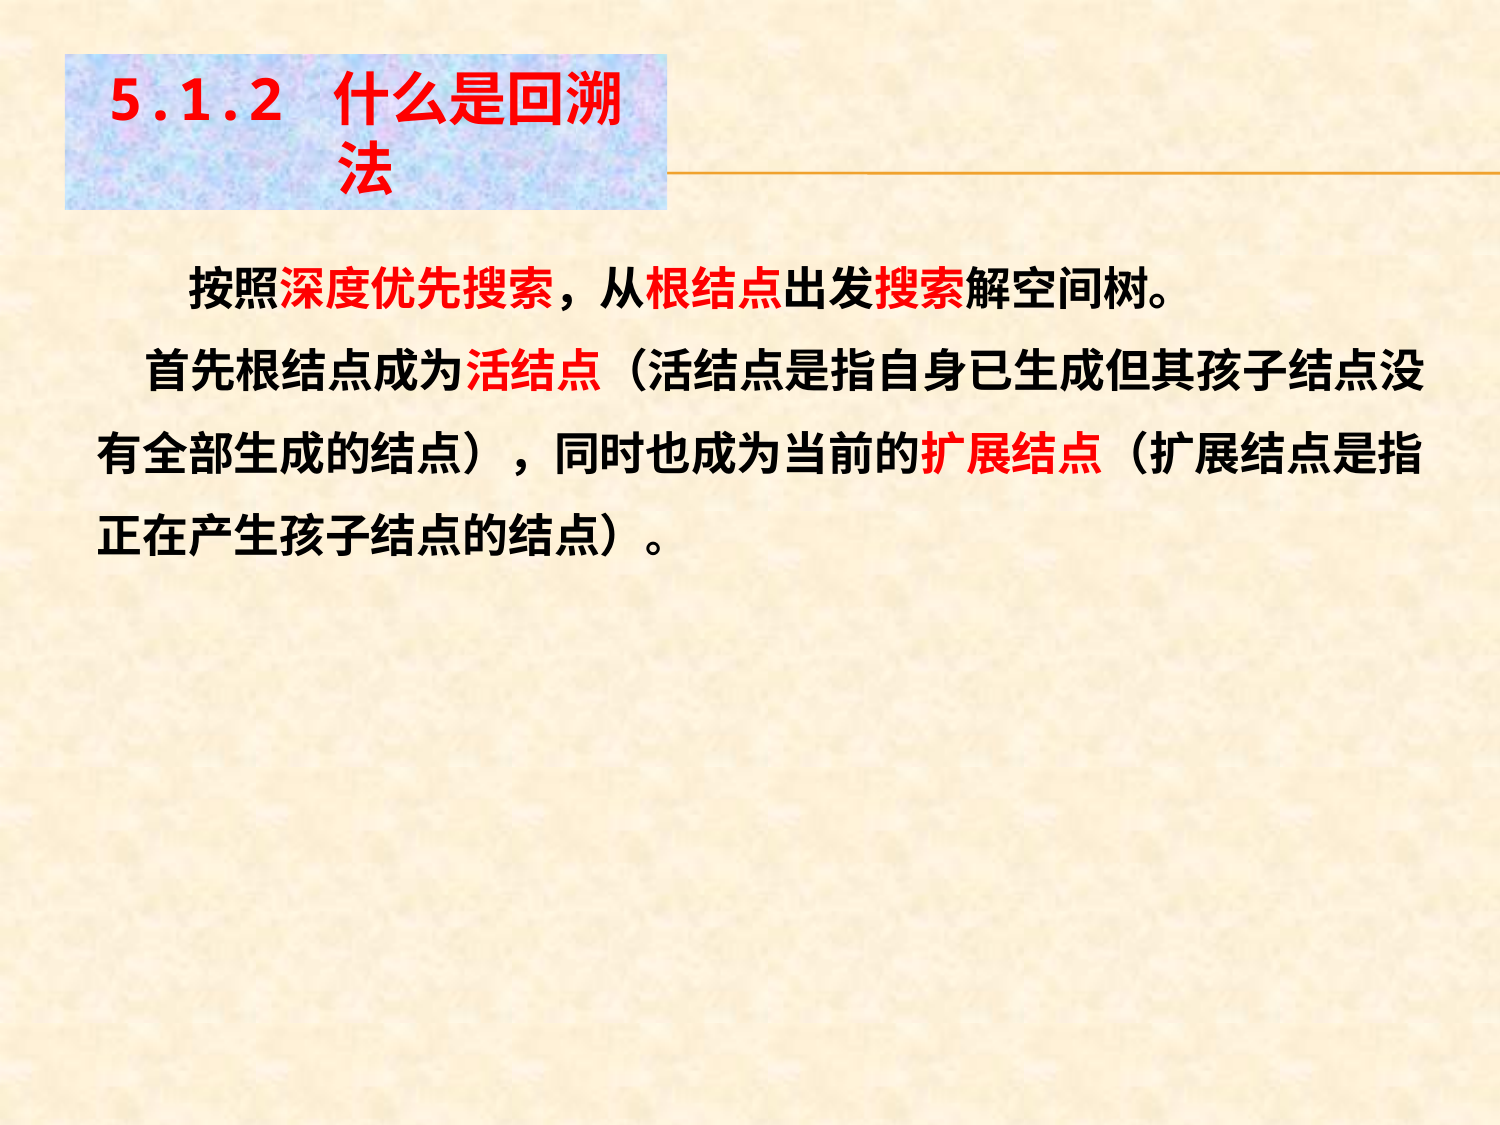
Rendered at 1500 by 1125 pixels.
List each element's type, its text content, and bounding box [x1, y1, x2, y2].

text_box 5.1.2 什么是回溯法 [64, 54, 668, 210]
picture [0, 0, 1500, 1125]
text_box 按照深度优先搜索，从根结点出发搜索解空间树。 首先根结点成为活结点（活结点是指自身已生成但其孩子结点没有全部生成的结点），同时也成为当前的扩展结点（扩展结点是指正在产生孩子结点的结点）。 [81, 224, 1453, 569]
